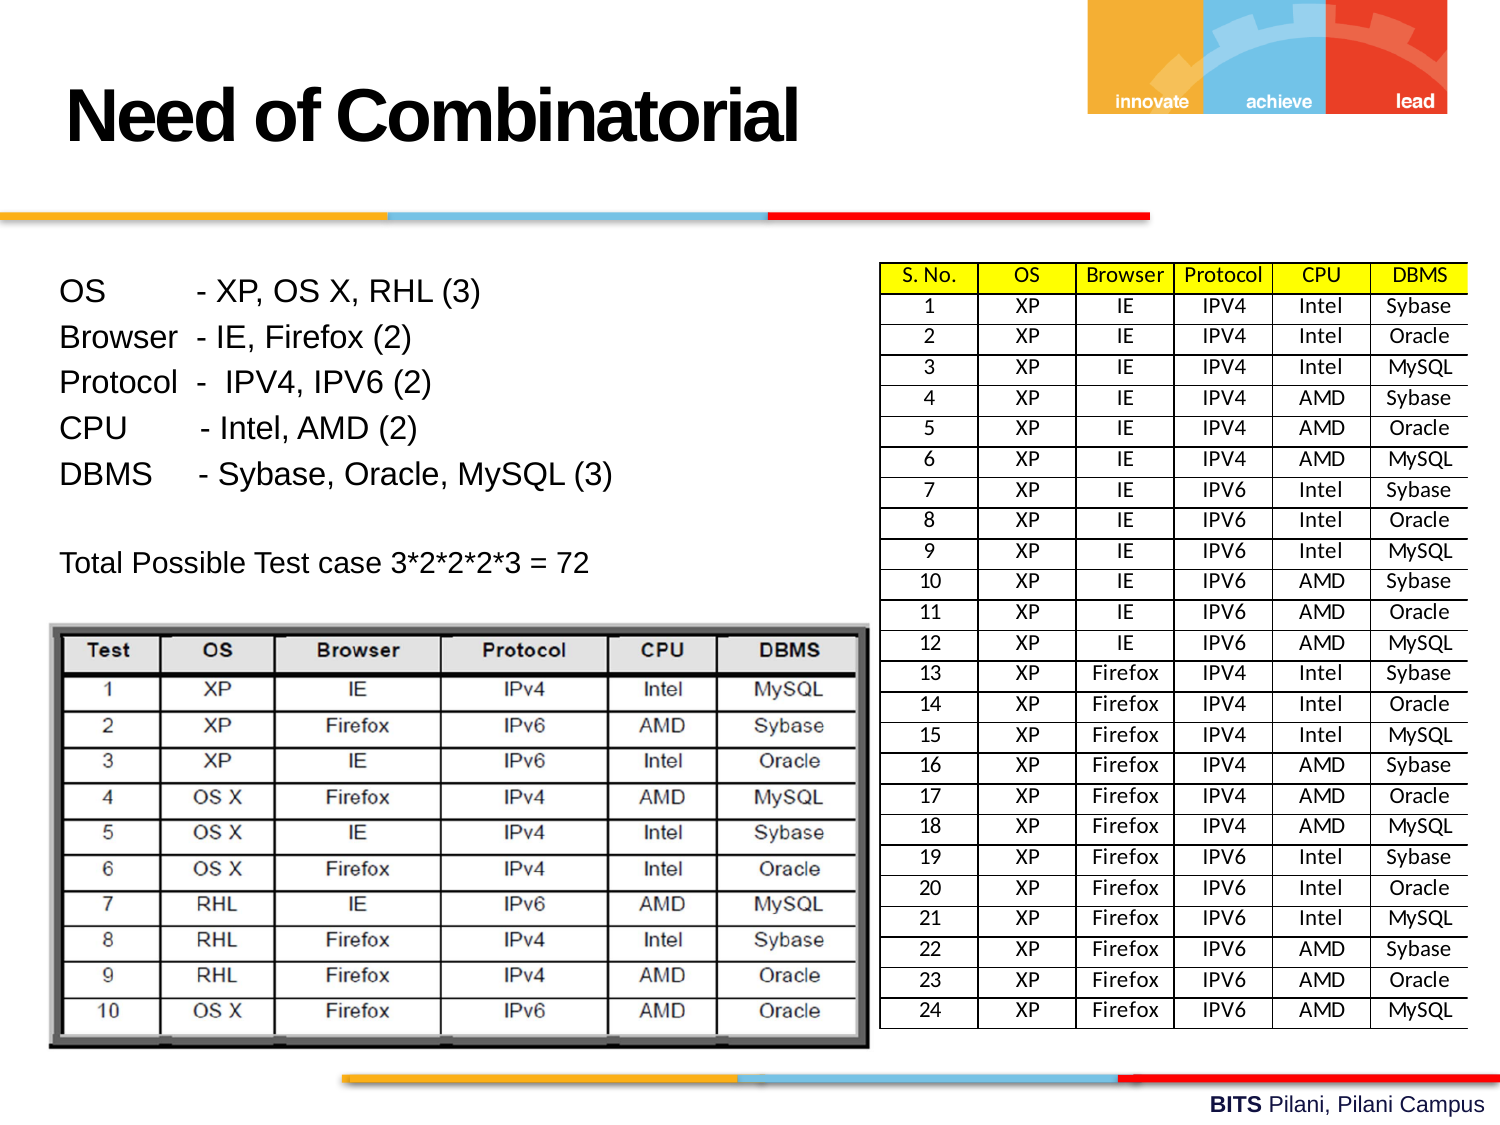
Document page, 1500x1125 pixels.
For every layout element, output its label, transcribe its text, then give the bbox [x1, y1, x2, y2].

picture [879, 262, 1470, 1030]
list Need of Combinatorial [50, 24, 1088, 213]
picture [43, 618, 875, 1053]
picture [1087, 0, 1448, 114]
list OS - XP, OS X, RHL (3) Browser - IE, Firefox (2) Protocol - IPV4, IPV6 (2) CPU - Intel, AMD (2) DBMS - Sybase, Oracle, MySQL (3) Total Possible Test case 3*2*2*2*3 = 72 [44, 262, 850, 588]
